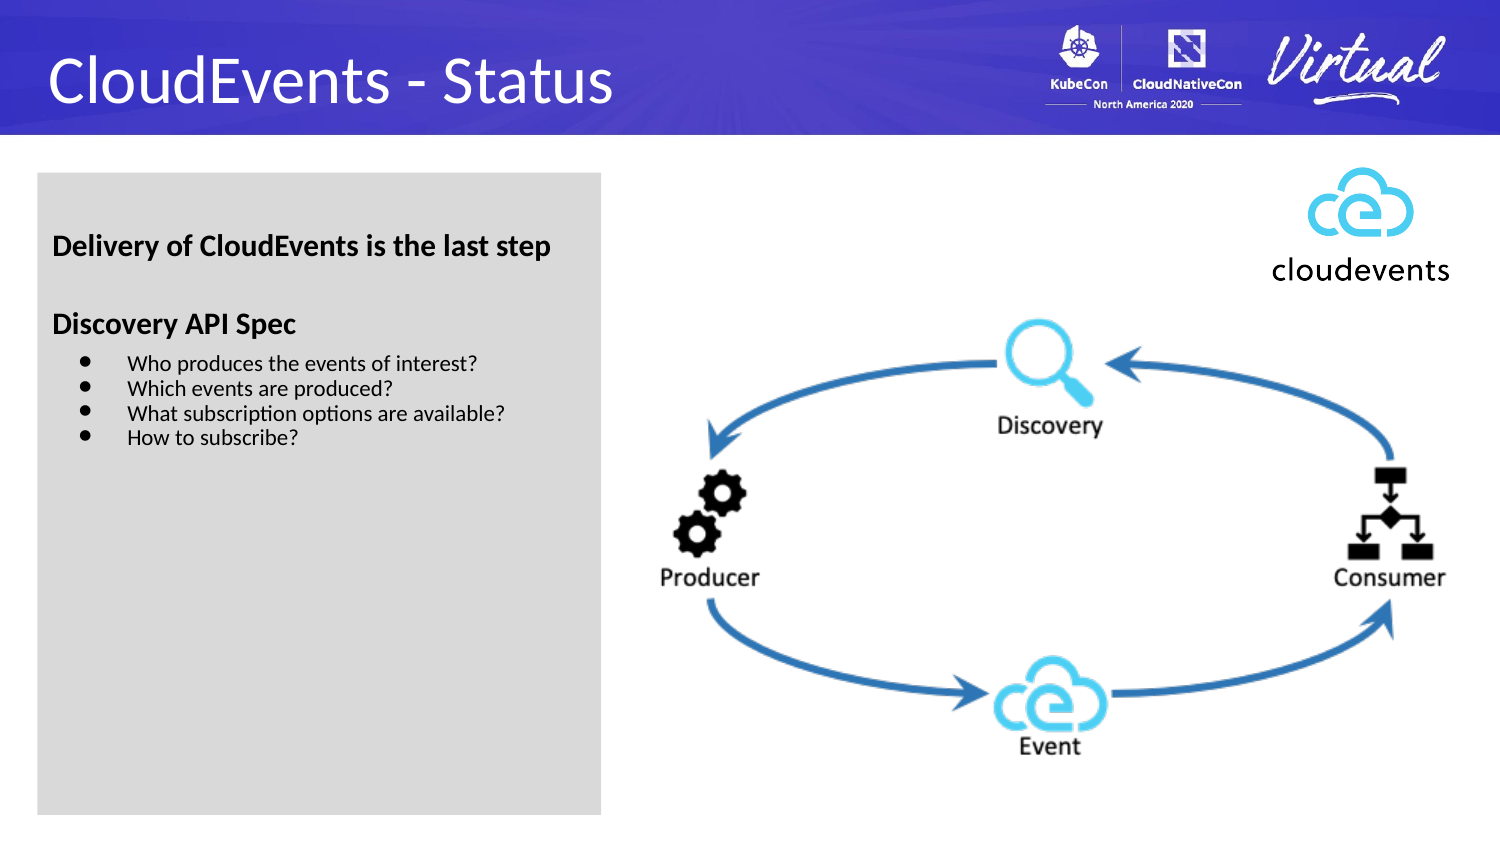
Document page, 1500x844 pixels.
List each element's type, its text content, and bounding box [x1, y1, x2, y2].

picture [0, 0, 1500, 844]
title CloudEvents - Status [37, 0, 1294, 164]
text_box Delivery of CloudEvents is the last step Discovery API Spec Who produces the events of interest? Which events are produced? What subscription options are available? How to subscribe? [37, 172, 602, 815]
